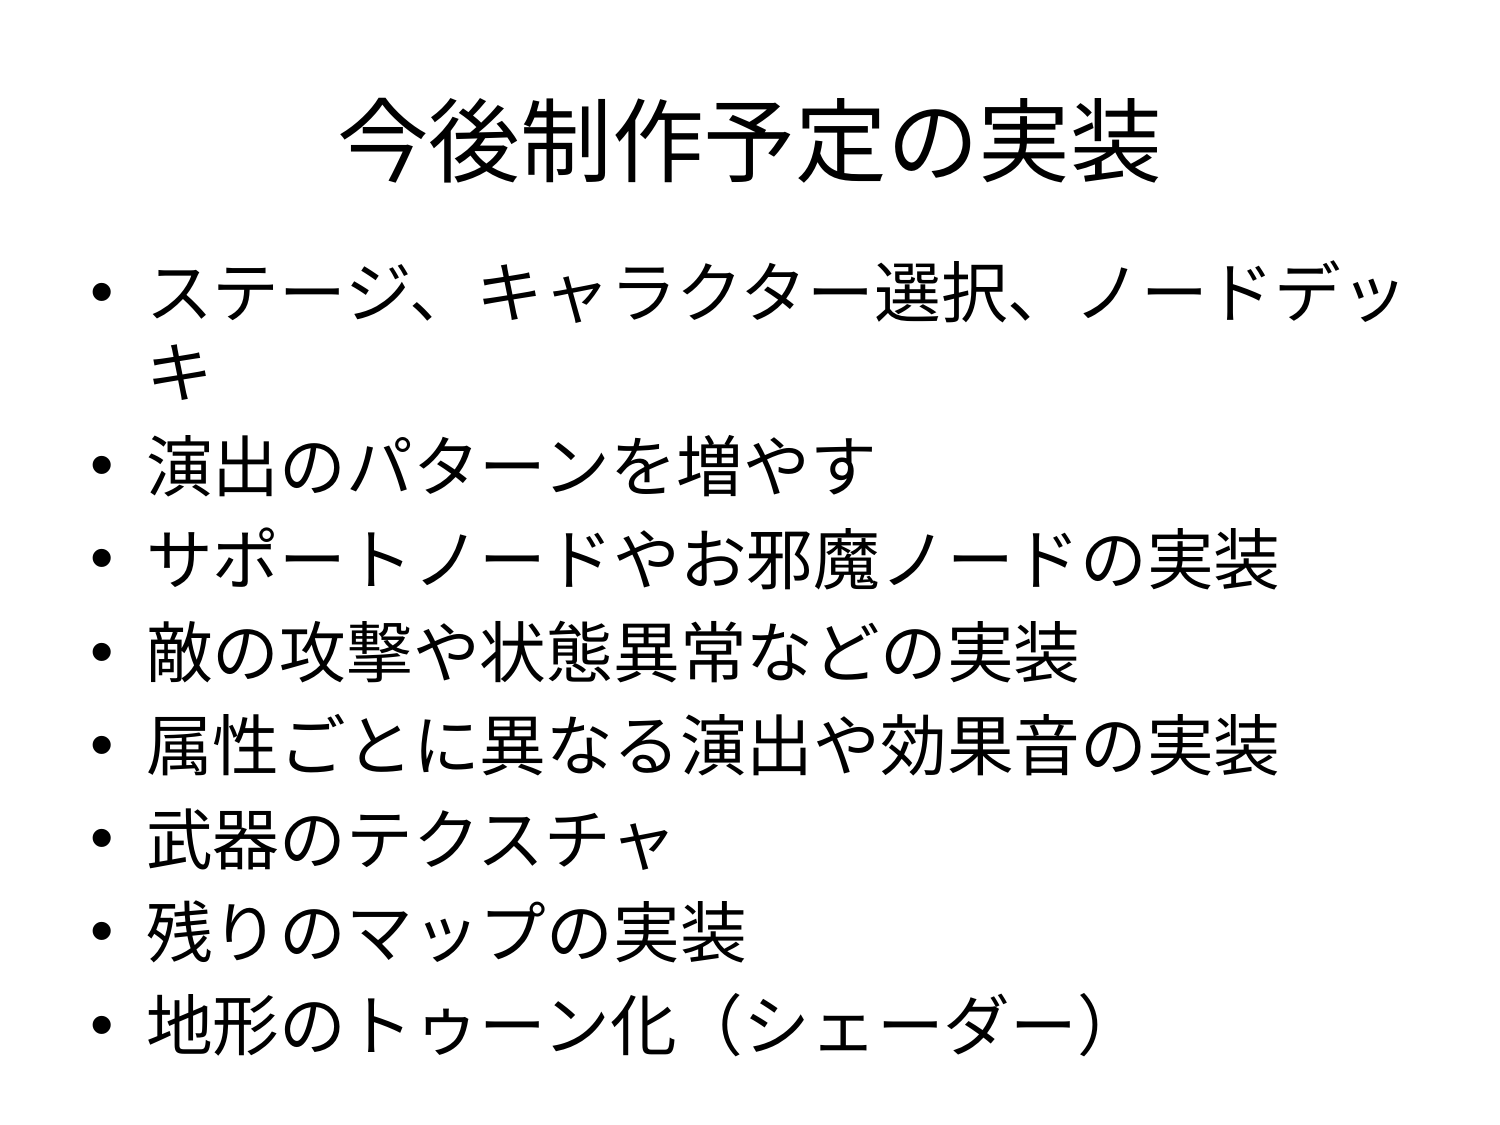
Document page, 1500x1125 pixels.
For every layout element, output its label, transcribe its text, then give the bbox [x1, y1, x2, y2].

list ステージ、キャラクター選択、ノードデッキ 演出のパターンを増やす サポートノードやお邪魔ノードの実装 敵の攻撃や状態異常などの実装 属性ごとに異なる演出や効果音の実装 武器のテクスチャ 残りのマップの実装 地形のトゥーン化（シェーダー） [75, 243, 1425, 1059]
title 今後制作予定の実装 [75, 45, 1425, 233]
